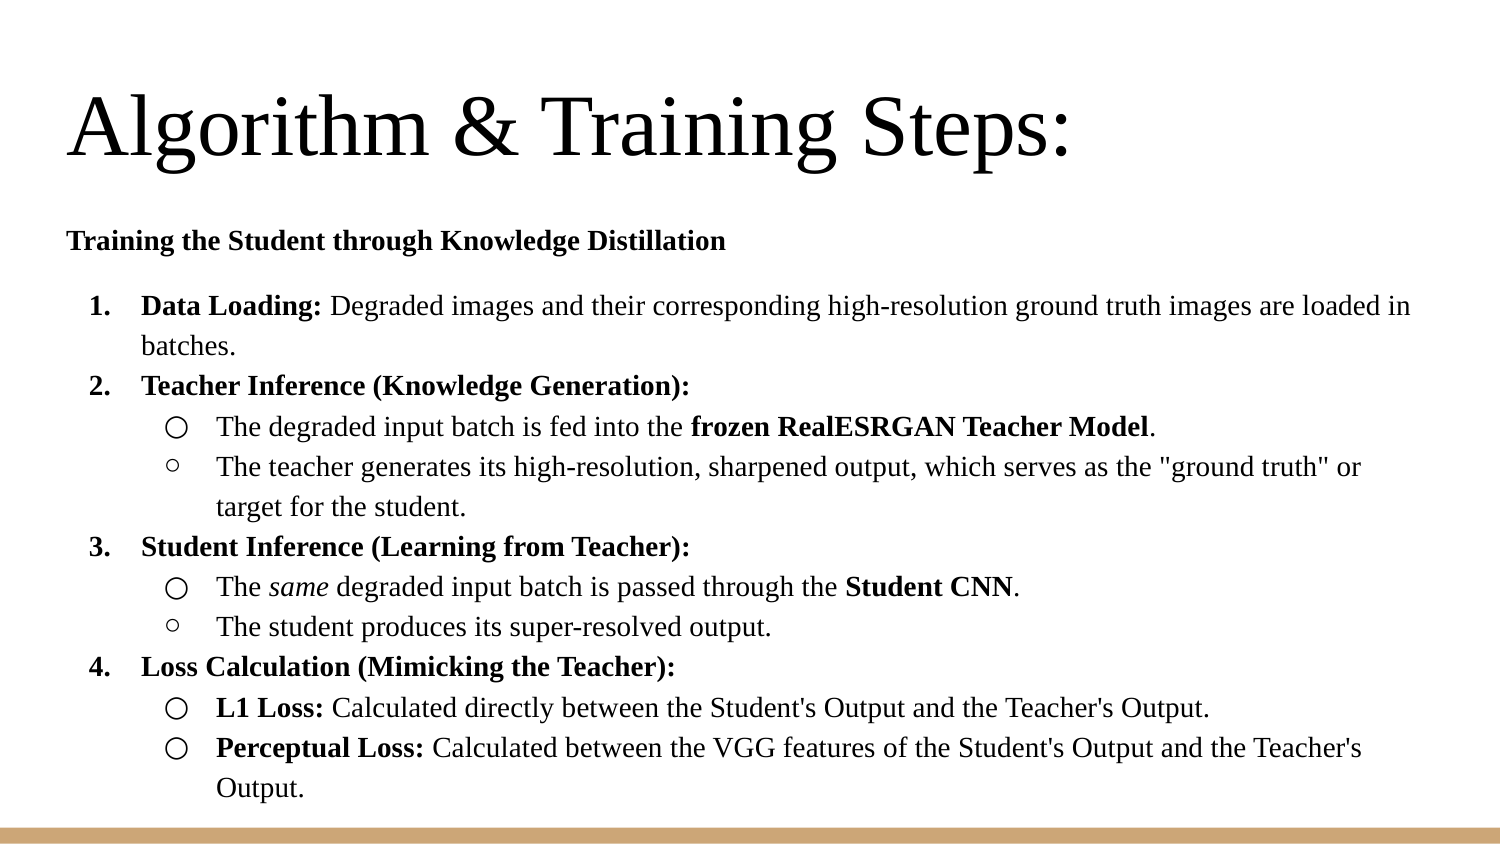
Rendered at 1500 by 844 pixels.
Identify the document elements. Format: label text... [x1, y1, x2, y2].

title Algorithm & Training Steps: [51, 51, 1449, 189]
list Training the Student through Knowledge Distillation Data Loading: Degraded images and their corresponding high-resolution ground truth images are loaded in batches. Teacher Inference (Knowledge Generation): The degraded input batch is fed into the frozen RealESRGAN Teacher Model. The teacher generates its high-resolution, sharpened output, which serves as the "ground truth" or target for the student. Student Inference (Learning from Teacher): The same degraded input batch is passed through the Student CNN. The student produces its super-resolved output. Loss Calculation (Mimicking the Teacher): L1 Loss: Calculated directly between the Student's Output and the Teacher's Output. Perceptual Loss: Calculated between the VGG features of the Student's Output and the Teacher's Output. [51, 200, 1449, 752]
